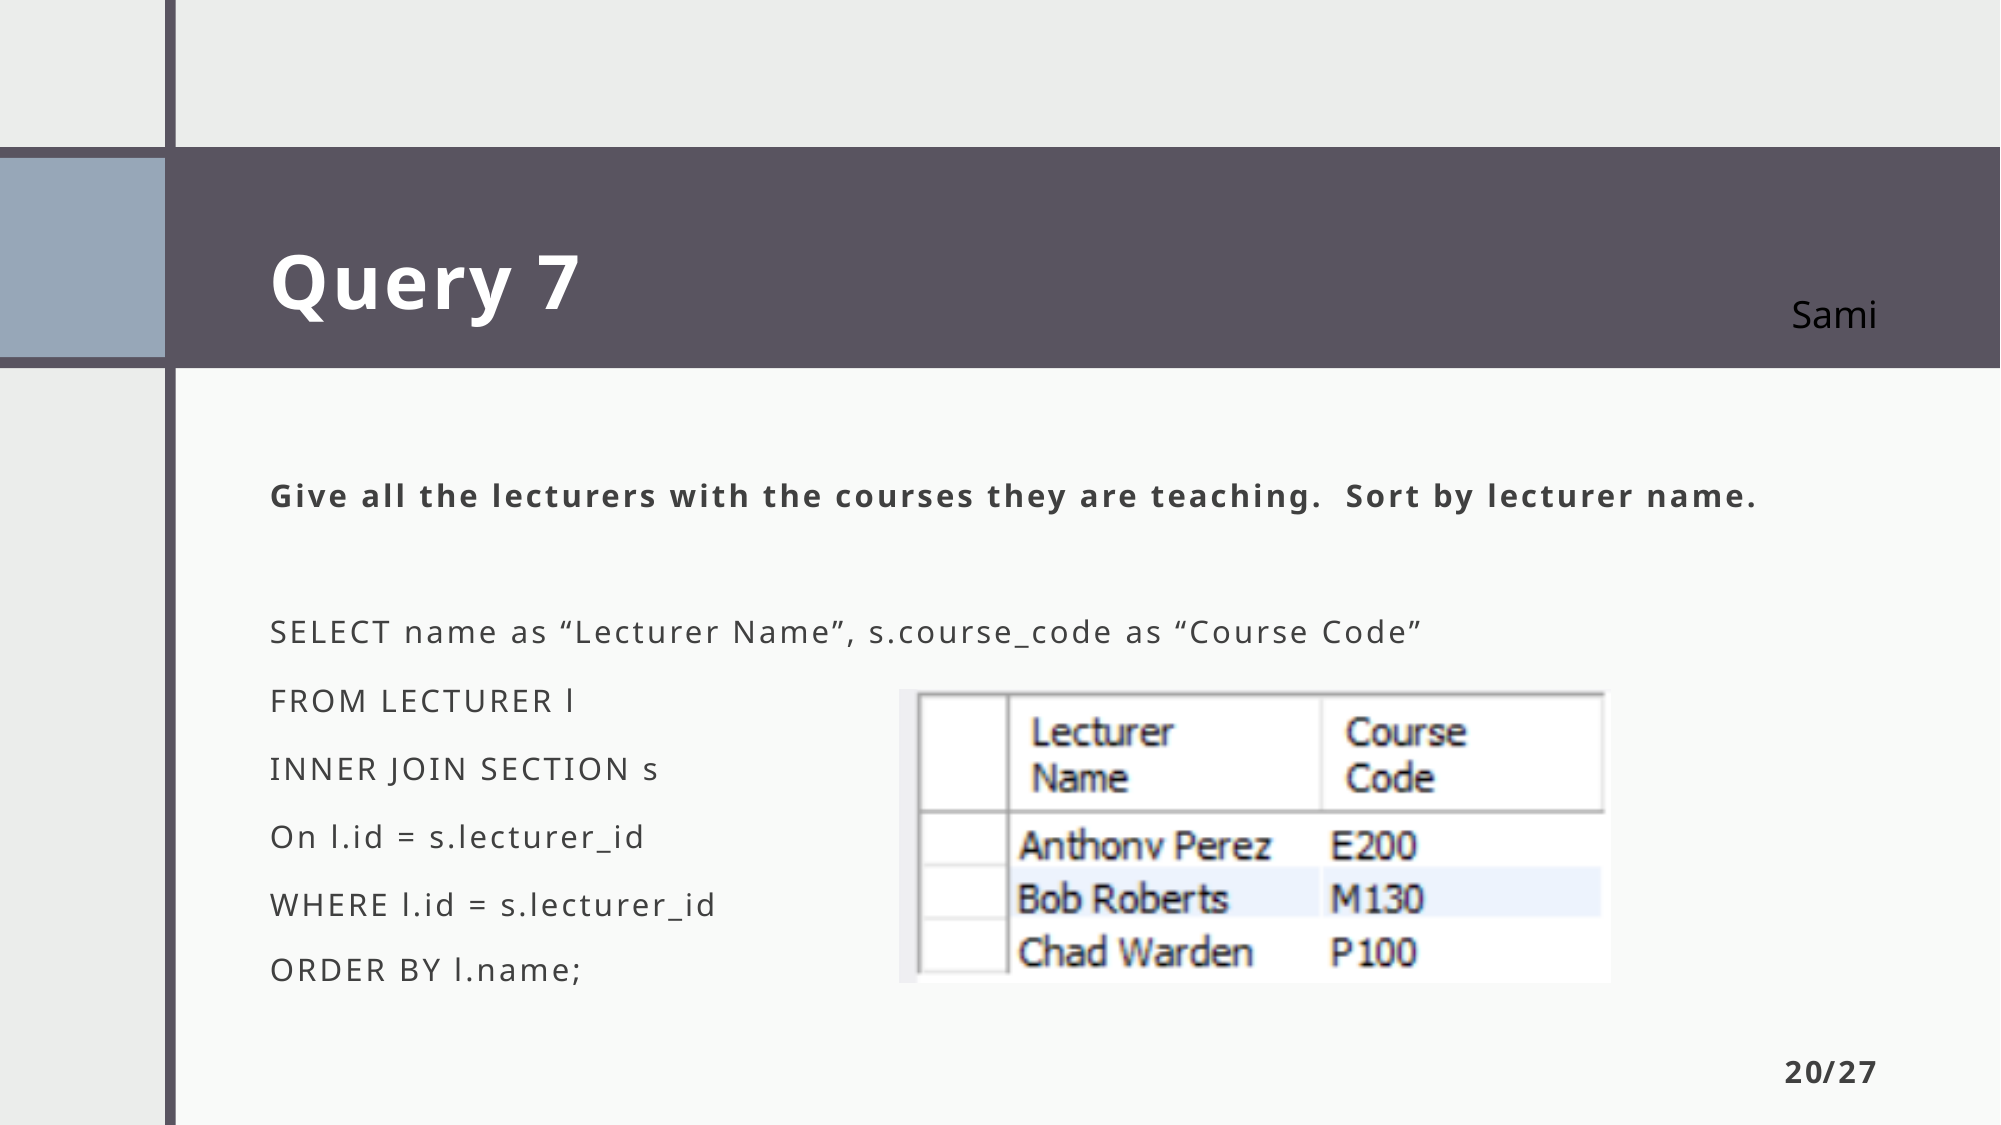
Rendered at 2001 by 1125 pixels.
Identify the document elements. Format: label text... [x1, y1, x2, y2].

text_box [177, 146, 2000, 369]
picture [899, 689, 1611, 984]
text_box [0, 0, 164, 146]
title Query 7 [251, 171, 1895, 341]
slide_number 20/27 [1733, 1035, 1895, 1110]
text_box [164, 0, 177, 1125]
text_box Sami [1776, 283, 1943, 344]
text_box [0, 157, 164, 358]
text_box [0, 358, 164, 369]
text_box [177, 0, 2000, 146]
text_box [177, 369, 2000, 1125]
text_box [0, 146, 164, 157]
list Give all the lecturers with the courses they are teaching. Sort by lecturer name. SELECT name as “Lecturer Name”, s.course_code as “Course Code” FROM LECTURER l INNER JOIN SECTION s On l.id = s.lecturer_id WHERE l.id = s.lecturer_id ORDER BY l.name; [251, 443, 1882, 1006]
text_box [0, 369, 164, 1125]
